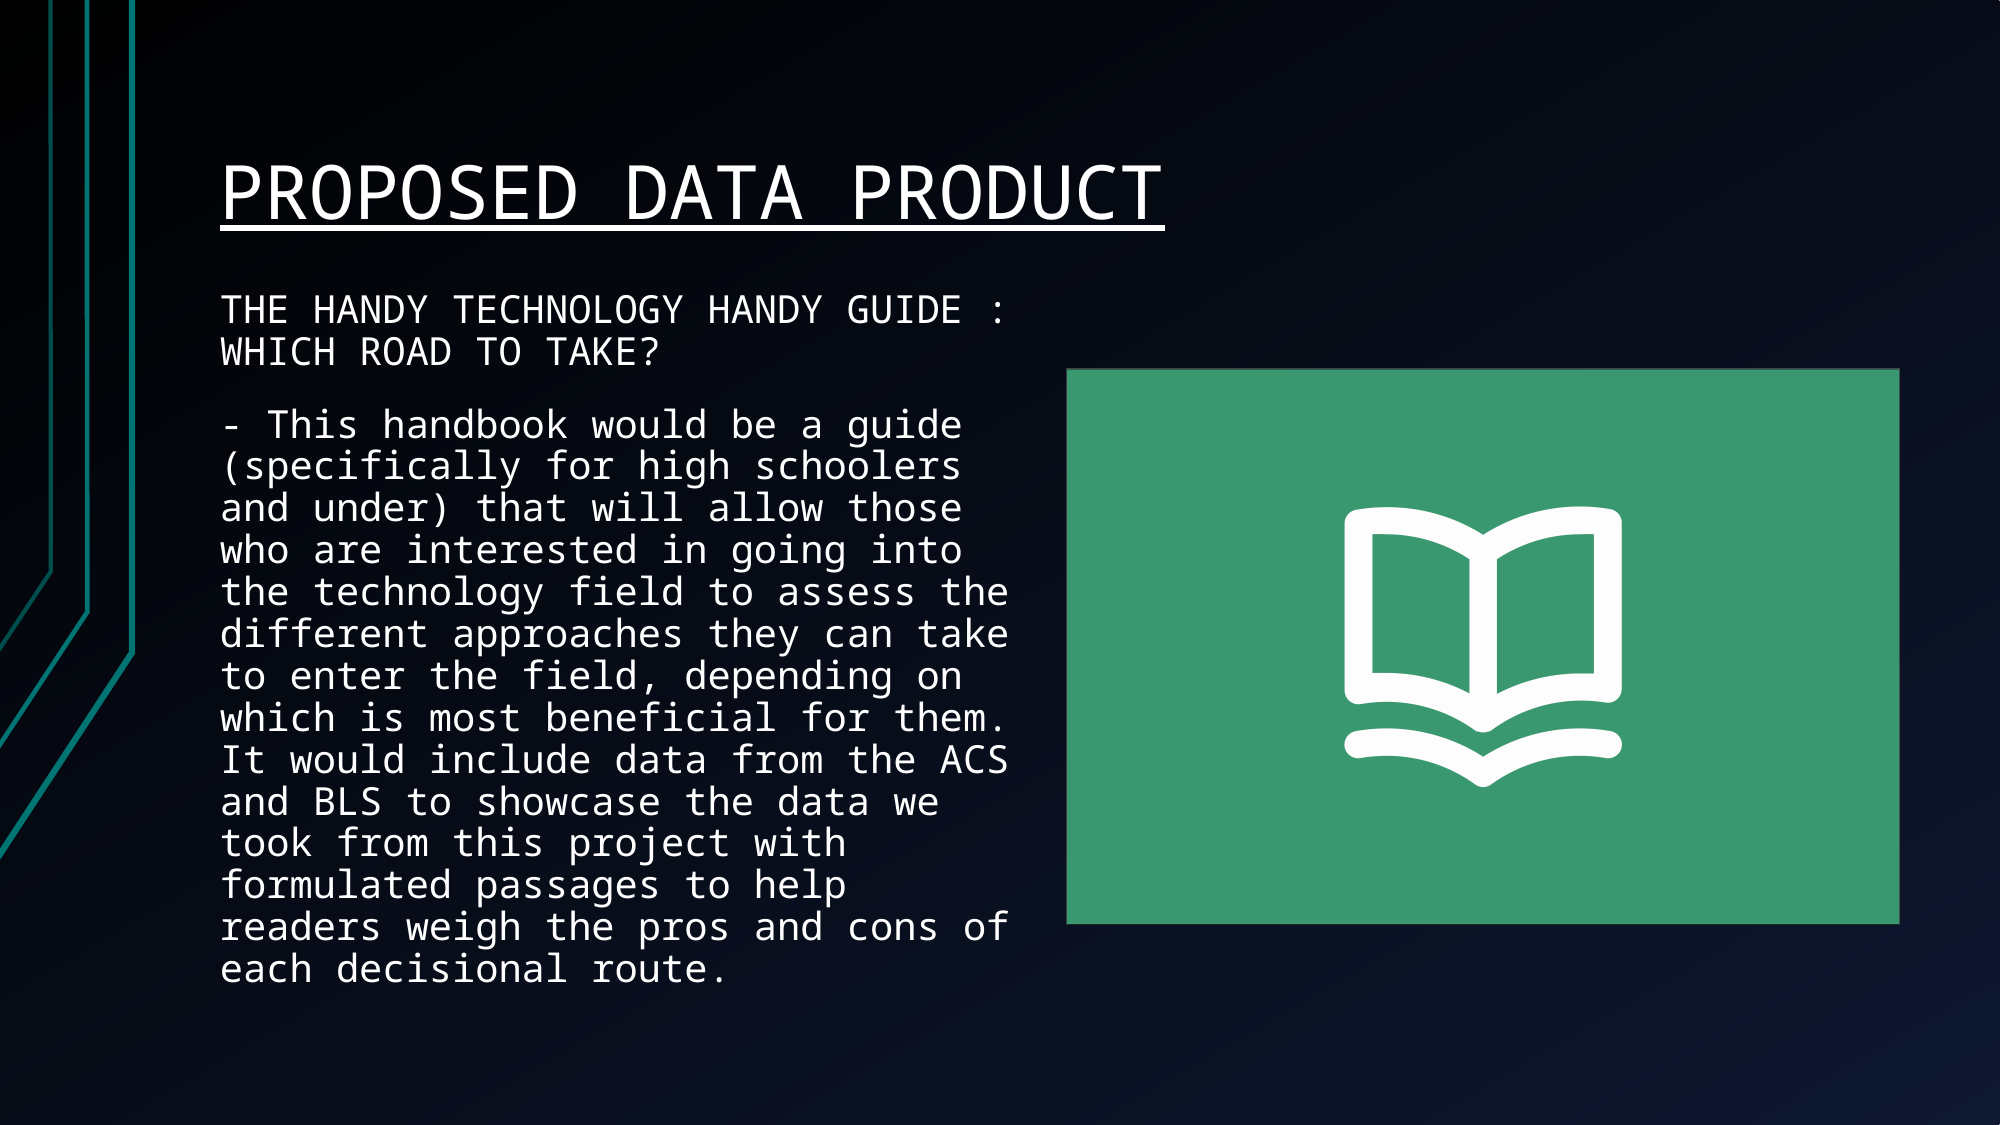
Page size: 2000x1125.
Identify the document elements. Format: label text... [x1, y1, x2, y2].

list THE HANDY TECHNOLOGY HANDY GUIDE : WHICH ROAD TO TAKE? - This handbook would be a guide (specifically for high schoolers and under) that will allow those who are interested in going into the technology field to assess the different approaches they can take to enter the field, depending on which is most beneficial for them. It would include data from the ACS and BLS to showcase the data we took from this project with formulated passages to help readers weigh the pros and cons of each decisional route. [199, 279, 1033, 1013]
picture [1066, 367, 1900, 925]
title PROPOSED DATA PRODUCT [199, 45, 1900, 246]
